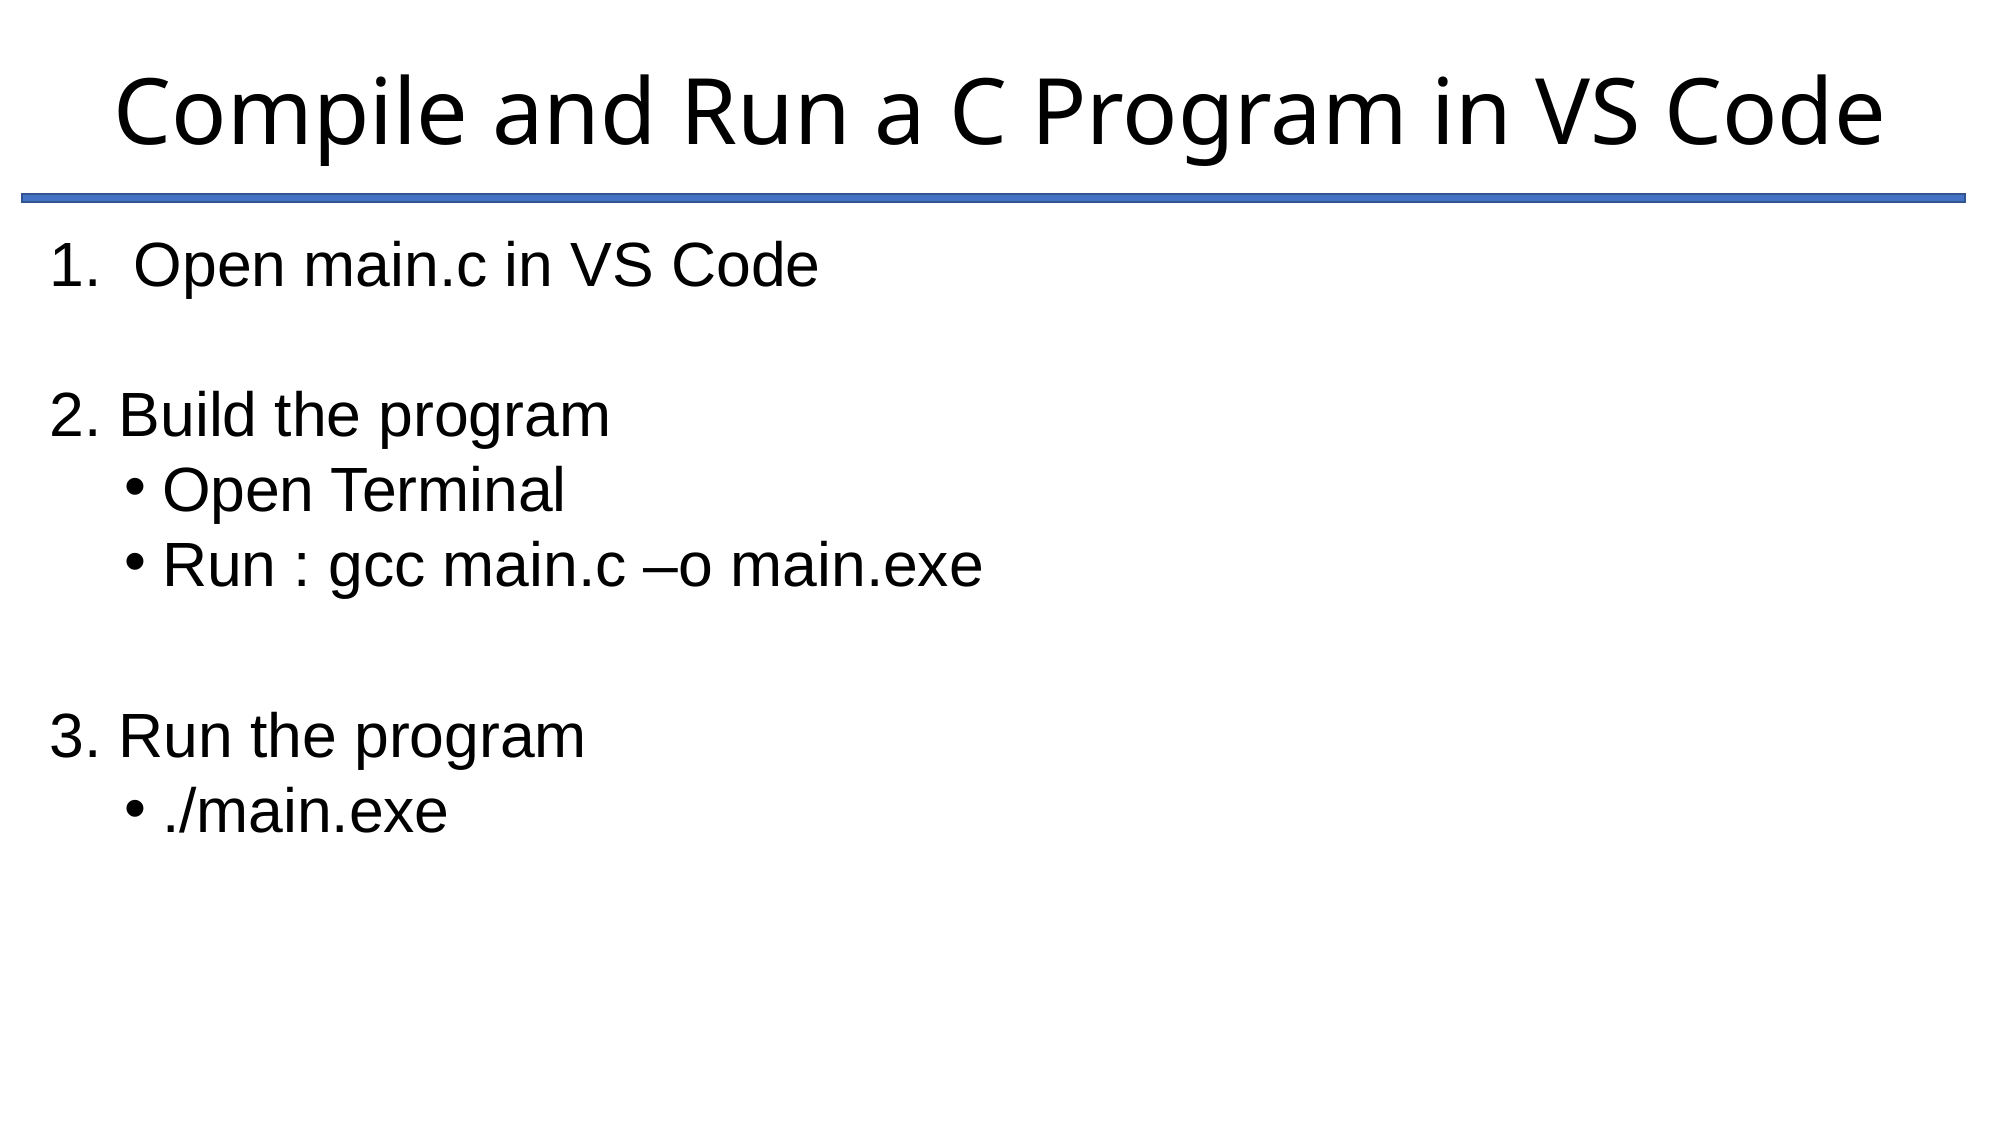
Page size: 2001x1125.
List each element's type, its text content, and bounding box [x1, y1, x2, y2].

list Open main.c in VS Code 2. Build the program Open Terminal Run : gcc main.c –o main.exe 3. Run the program ./main.exe [34, 224, 1690, 928]
text_box Compile and Run a C Program in VS Code [2, 5, 2000, 224]
text_box [21, 193, 1966, 203]
